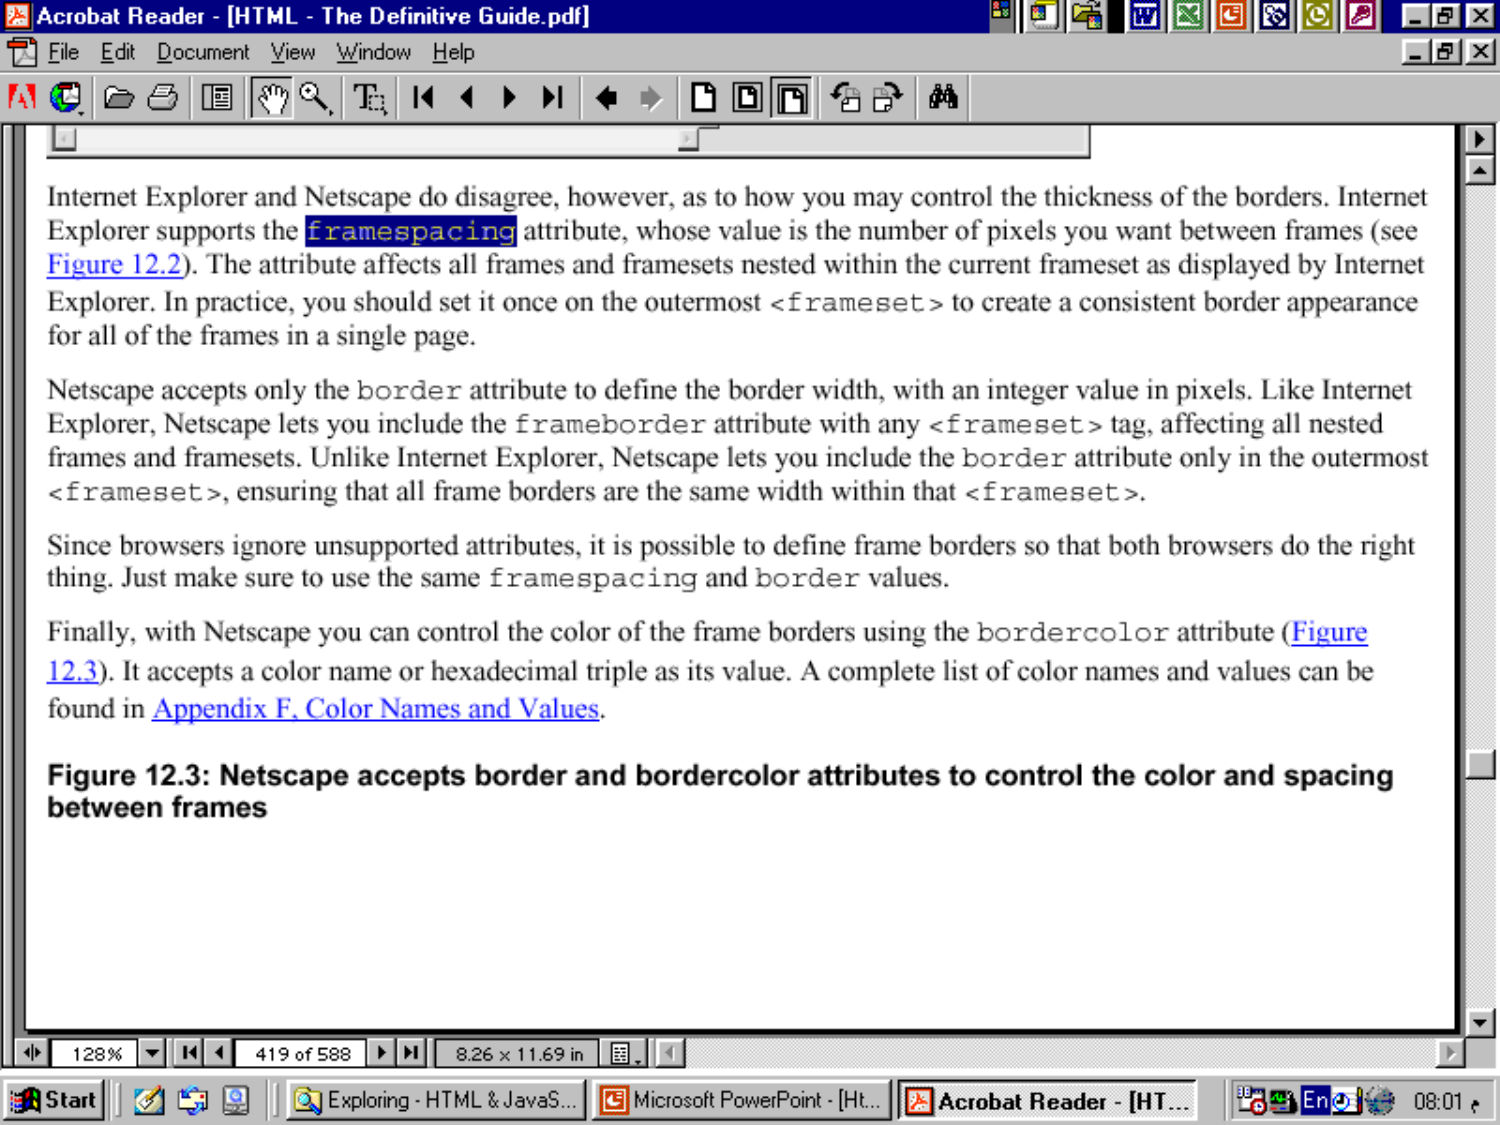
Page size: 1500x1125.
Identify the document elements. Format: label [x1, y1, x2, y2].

text_box [0, 0, 1500, 1125]
